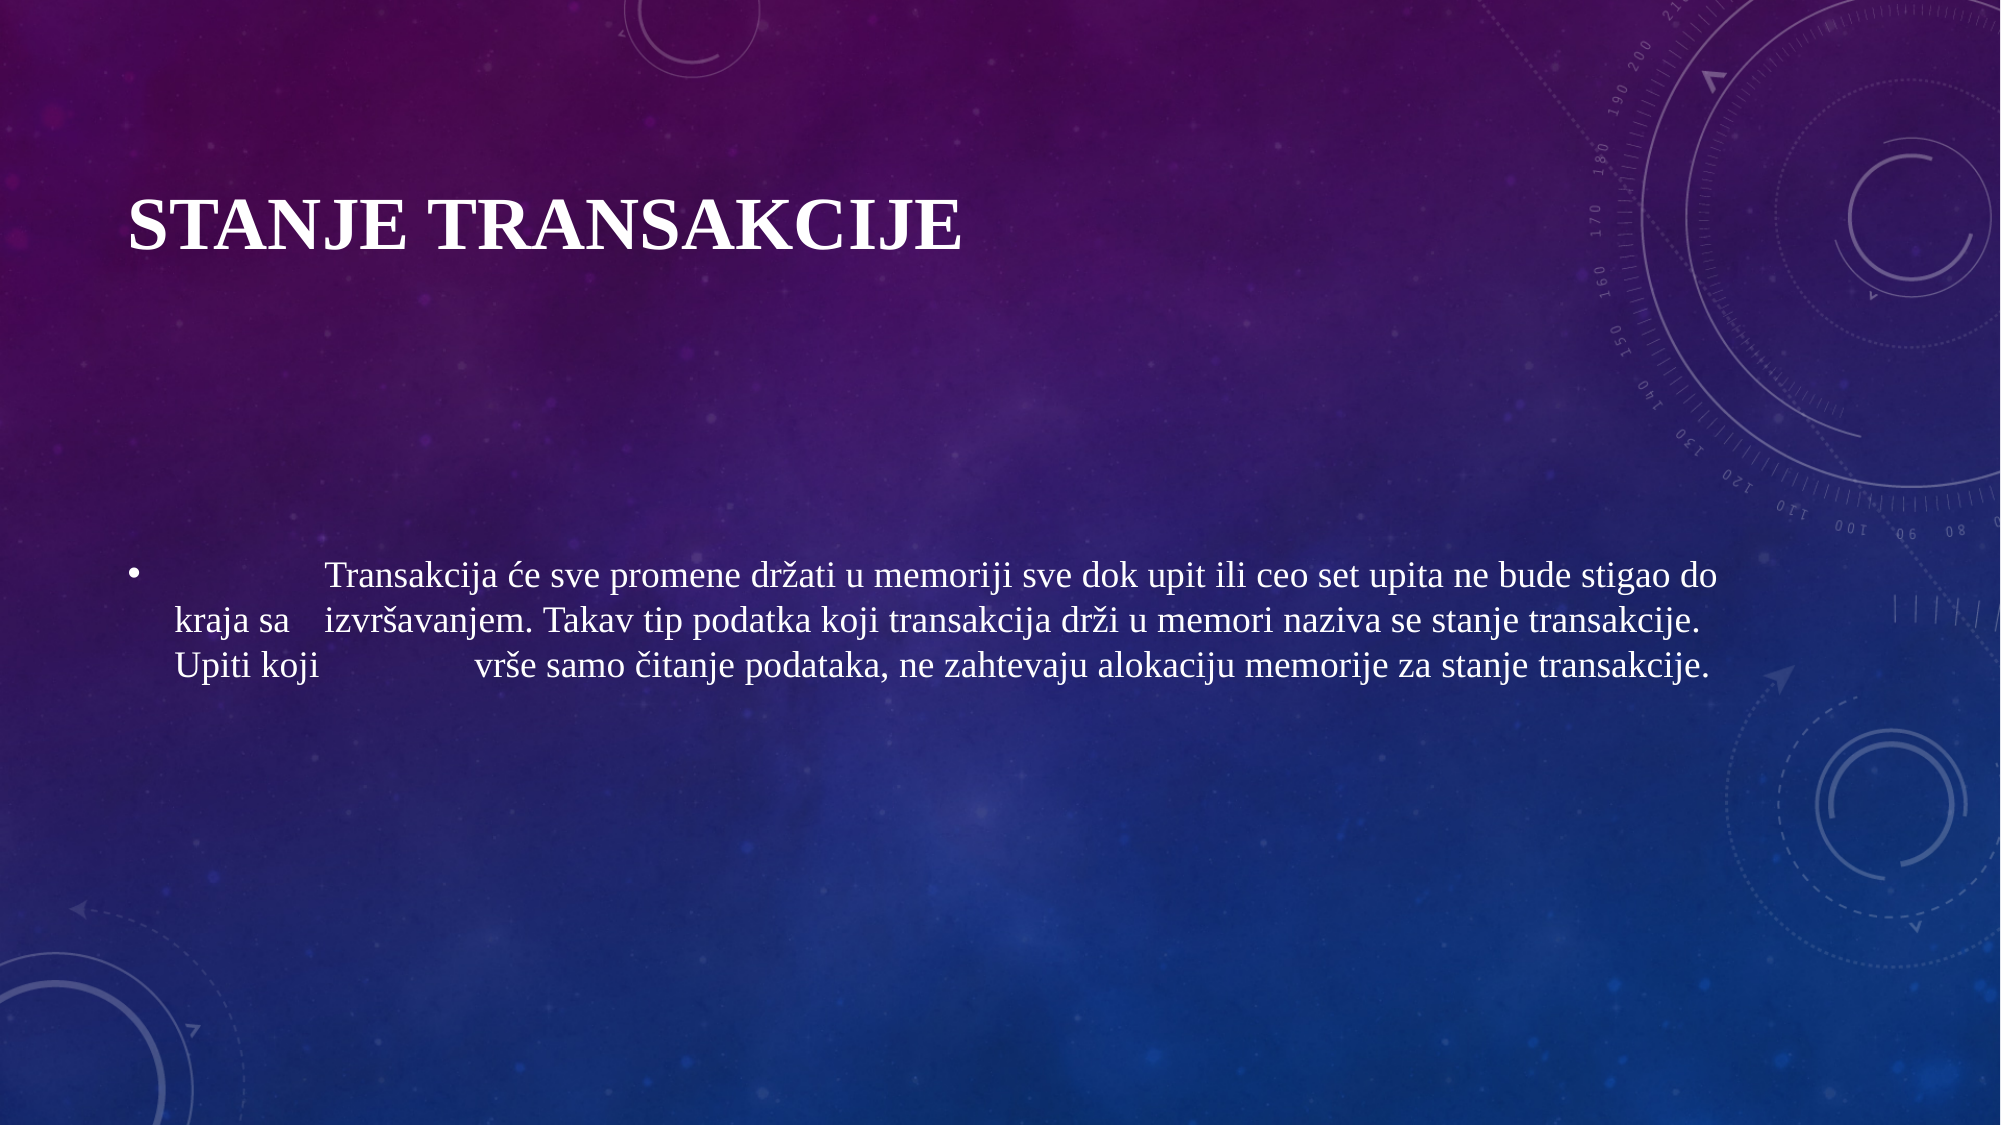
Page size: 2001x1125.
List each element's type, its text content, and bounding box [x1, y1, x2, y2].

picture [0, 0, 2001, 1125]
title Stanje transakcije [112, 99, 1775, 339]
list Transakcija će sve promene držati u memoriji sve dok upit ili ceo set upita ne bude stigao do kraja sa izvršavanjem. Takav tip podatka koji transakcija drži u memori naziva se stanje transakcije. Upiti koji vrše samo čitanje podataka, ne zahtevaju alokaciju memorije za stanje transakcije. [112, 351, 1775, 950]
